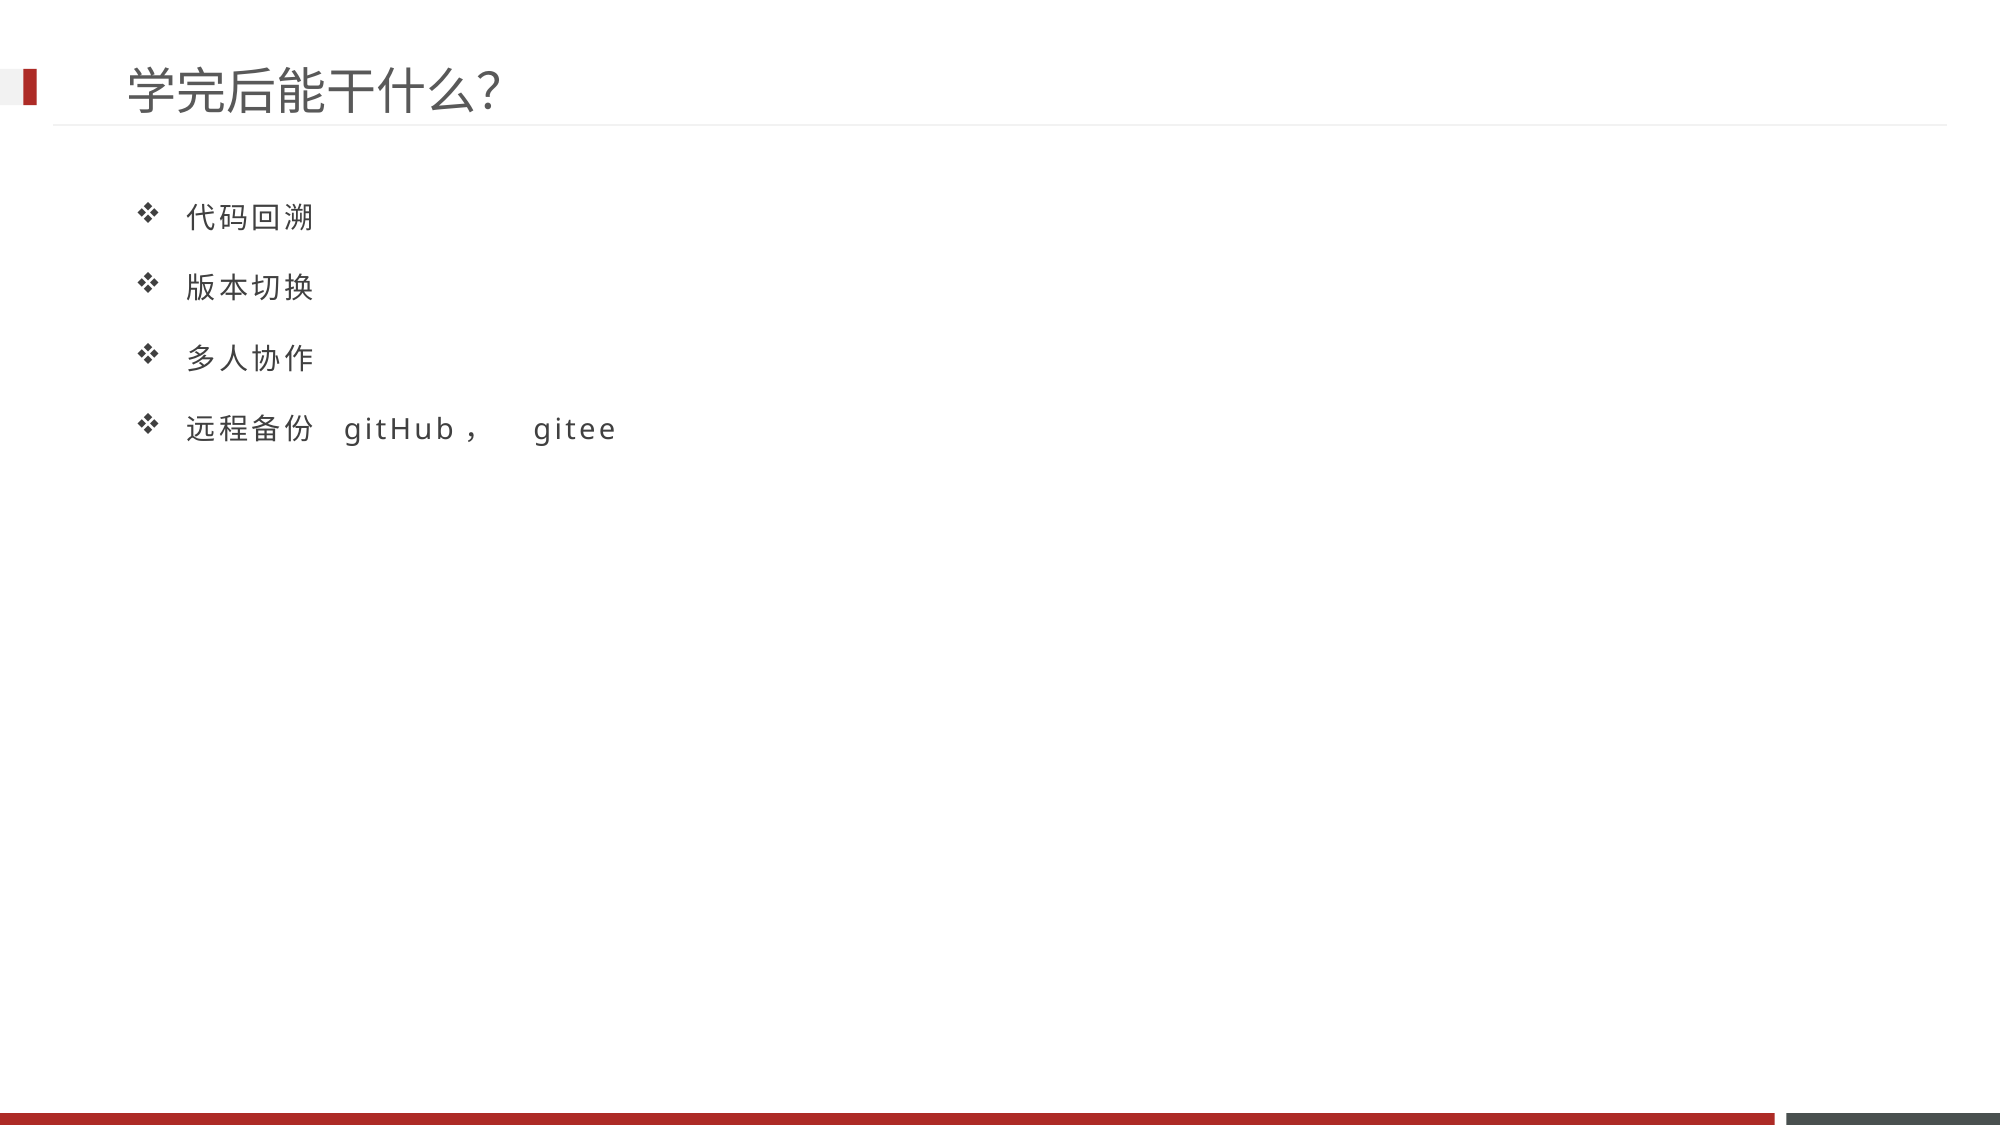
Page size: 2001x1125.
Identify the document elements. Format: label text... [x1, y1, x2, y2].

text_box 代码回溯 版本切换 多人协作 远程备份 gitHub， gitee [123, 182, 1760, 452]
text_box 学完后能干什么？ [111, 51, 585, 127]
